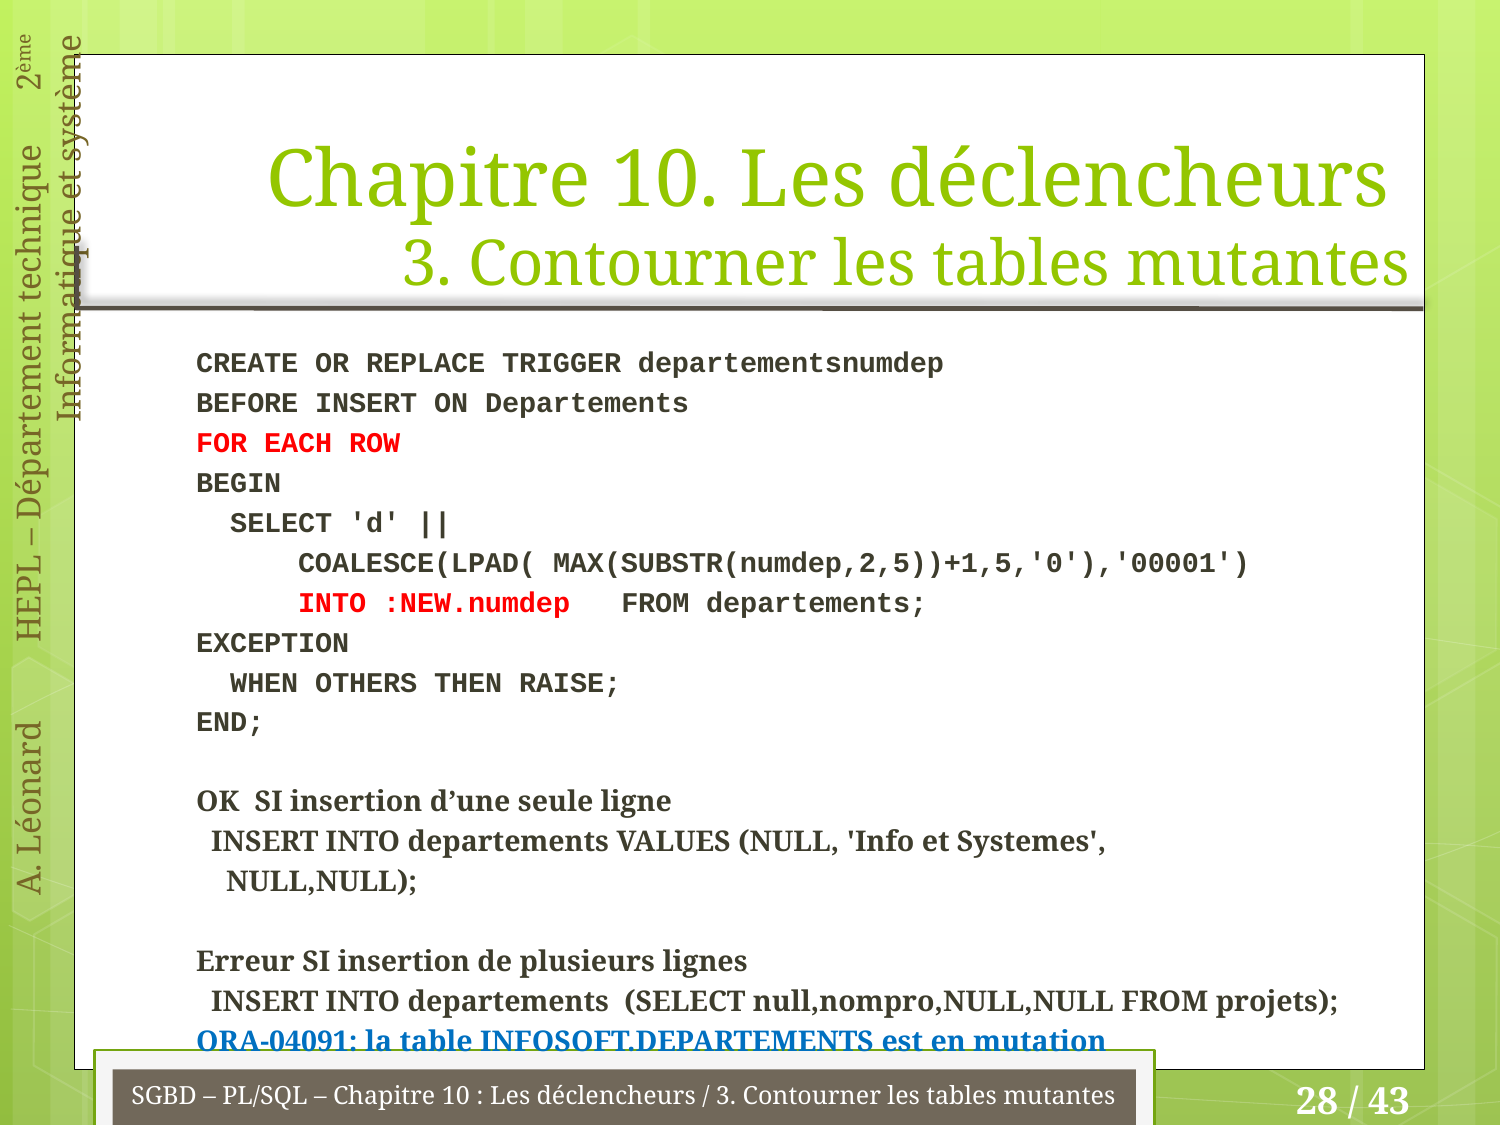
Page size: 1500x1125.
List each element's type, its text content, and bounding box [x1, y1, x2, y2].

footer SGBD – PL/SQL – Chapitre 10 : Les déclencheurs / 3. Contourner les tables mutantes [112, 1067, 1136, 1125]
list CREATE OR REPLACE TRIGGER departementsnumdep BEFORE INSERT ON Departements FOR EACH ROW BEGIN SELECT 'd' || COALESCE(LPAD( MAX(SUBSTR(numdep,2,5))+1,5,'0'),'00001') INTO :NEW.numdep FROM departements; EXCEPTION WHEN OTHERS THEN RAISE; END; OK SI insertion d’une seule ligne INSERT INTO departements VALUES (NULL, 'Info et Systemes', NULL,NULL); Erreur SI insertion de plusieurs lignes INSERT INTO departements (SELECT null,nompro,NULL,NULL FROM projets); ORA-04091: la table INFOSOFT.DEPARTEMENTS est en mutation [171, 336, 1408, 1073]
title Chapitre 10. Les déclencheurs 3. Contourner les tables mutantes [76, 118, 1425, 306]
